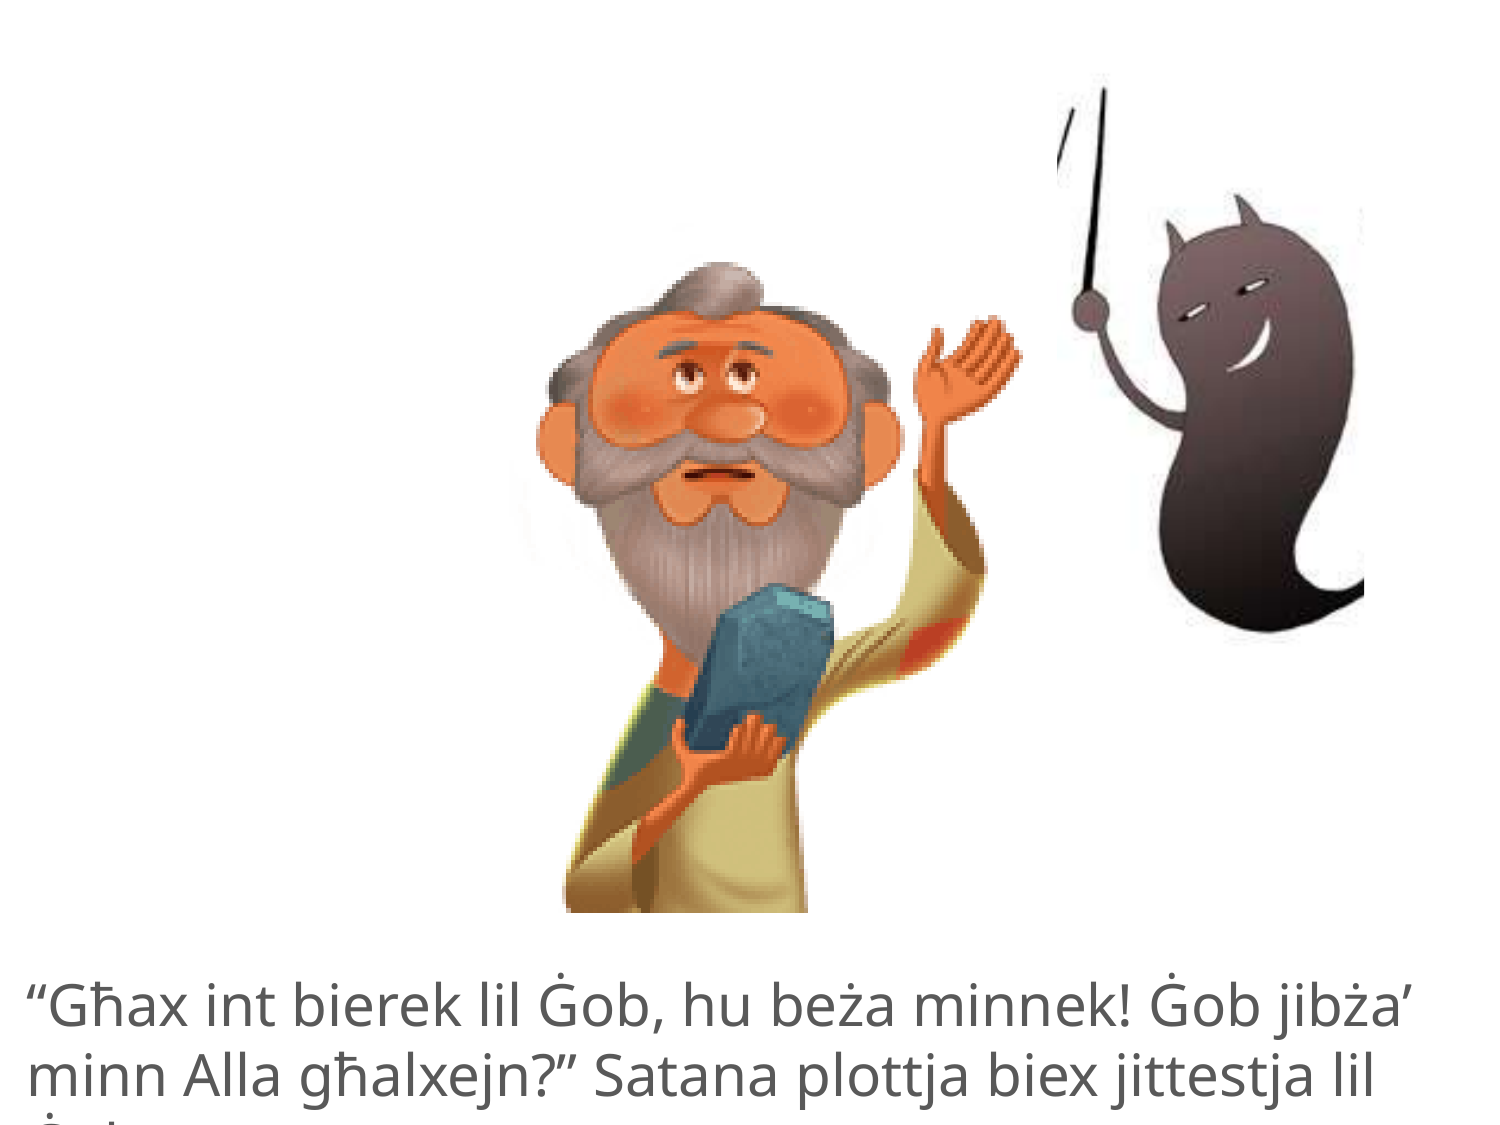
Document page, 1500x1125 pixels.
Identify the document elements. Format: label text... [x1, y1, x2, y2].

text_box “Għax int bierek lil Ġob, hu beża minnek! Ġob jibża’ minn Alla għalxejn?” Satana plottja biex jittestja lil Ġob. [11, 961, 1483, 1125]
picture [466, 219, 1028, 913]
picture [1056, 0, 1365, 689]
